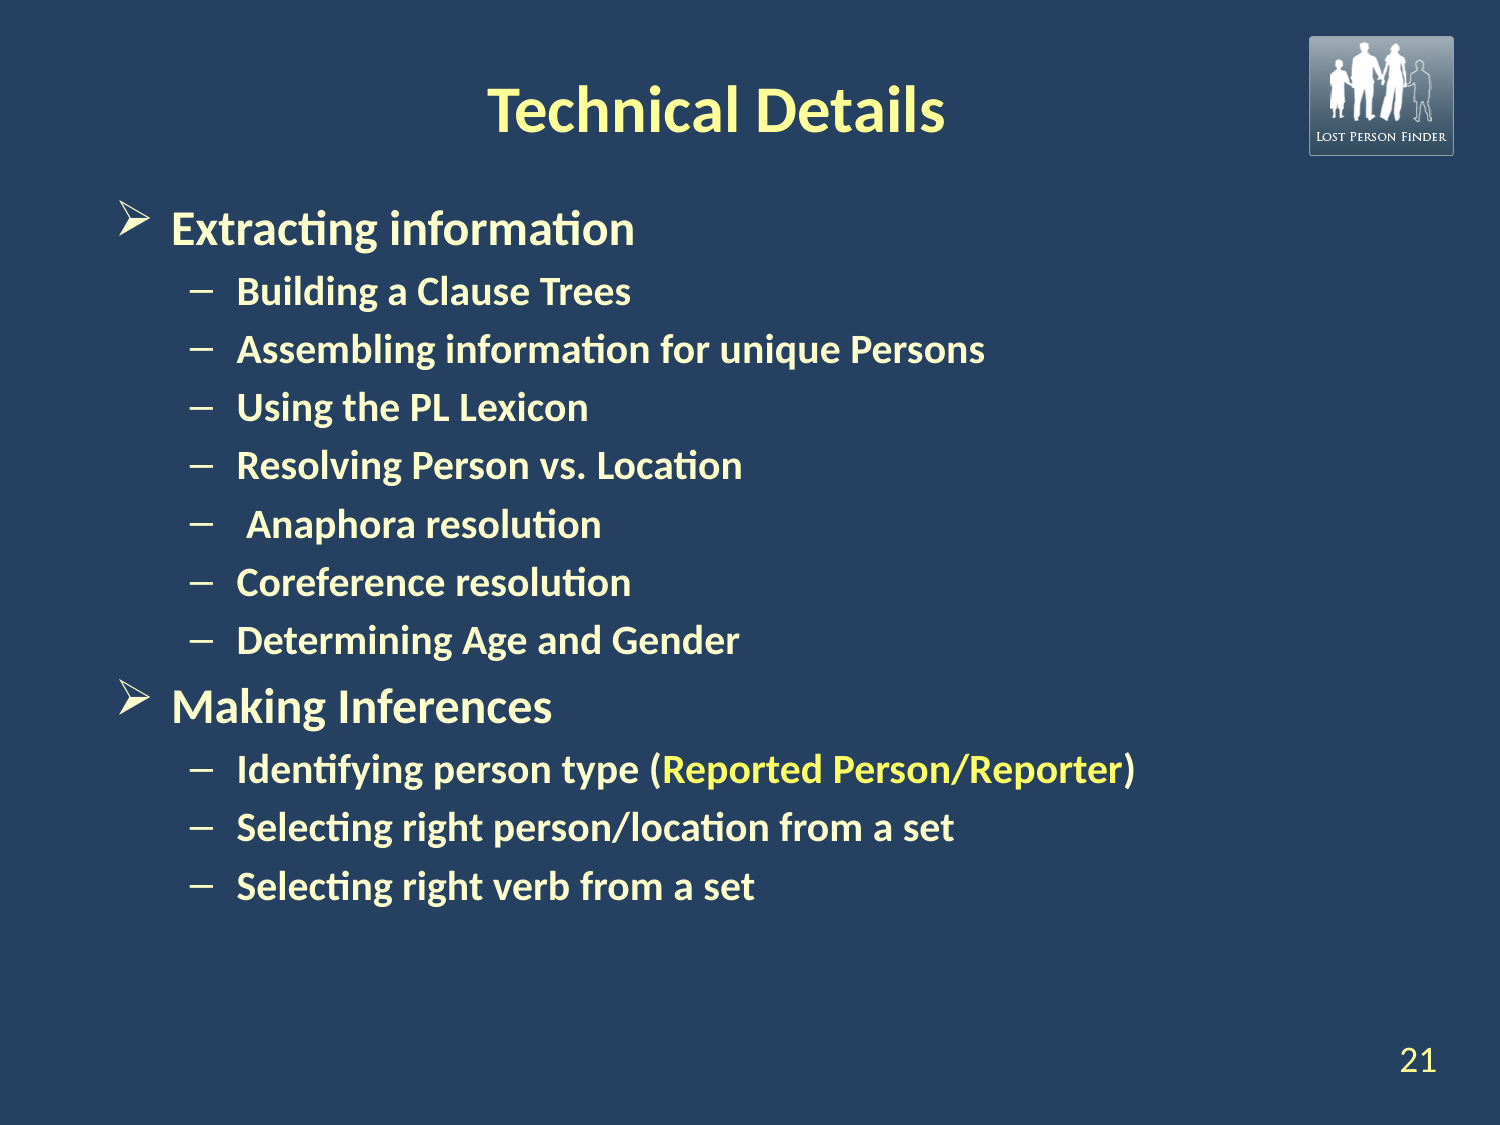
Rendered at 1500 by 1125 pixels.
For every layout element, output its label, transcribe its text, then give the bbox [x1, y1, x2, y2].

title Technical Details [129, 58, 1305, 152]
picture [1309, 36, 1454, 156]
slide_number 21 [1366, 1027, 1452, 1091]
list Extracting information Building a Clause Trees Assembling information for unique Persons Using the PL Lexicon Resolving Person vs. Location Anaphora resolution Coreference resolution Determining Age and Gender Making Inferences Identifying person type (Reported Person/Reporter) Selecting right person/location from a set Selecting right verb from a set [99, 187, 1391, 986]
